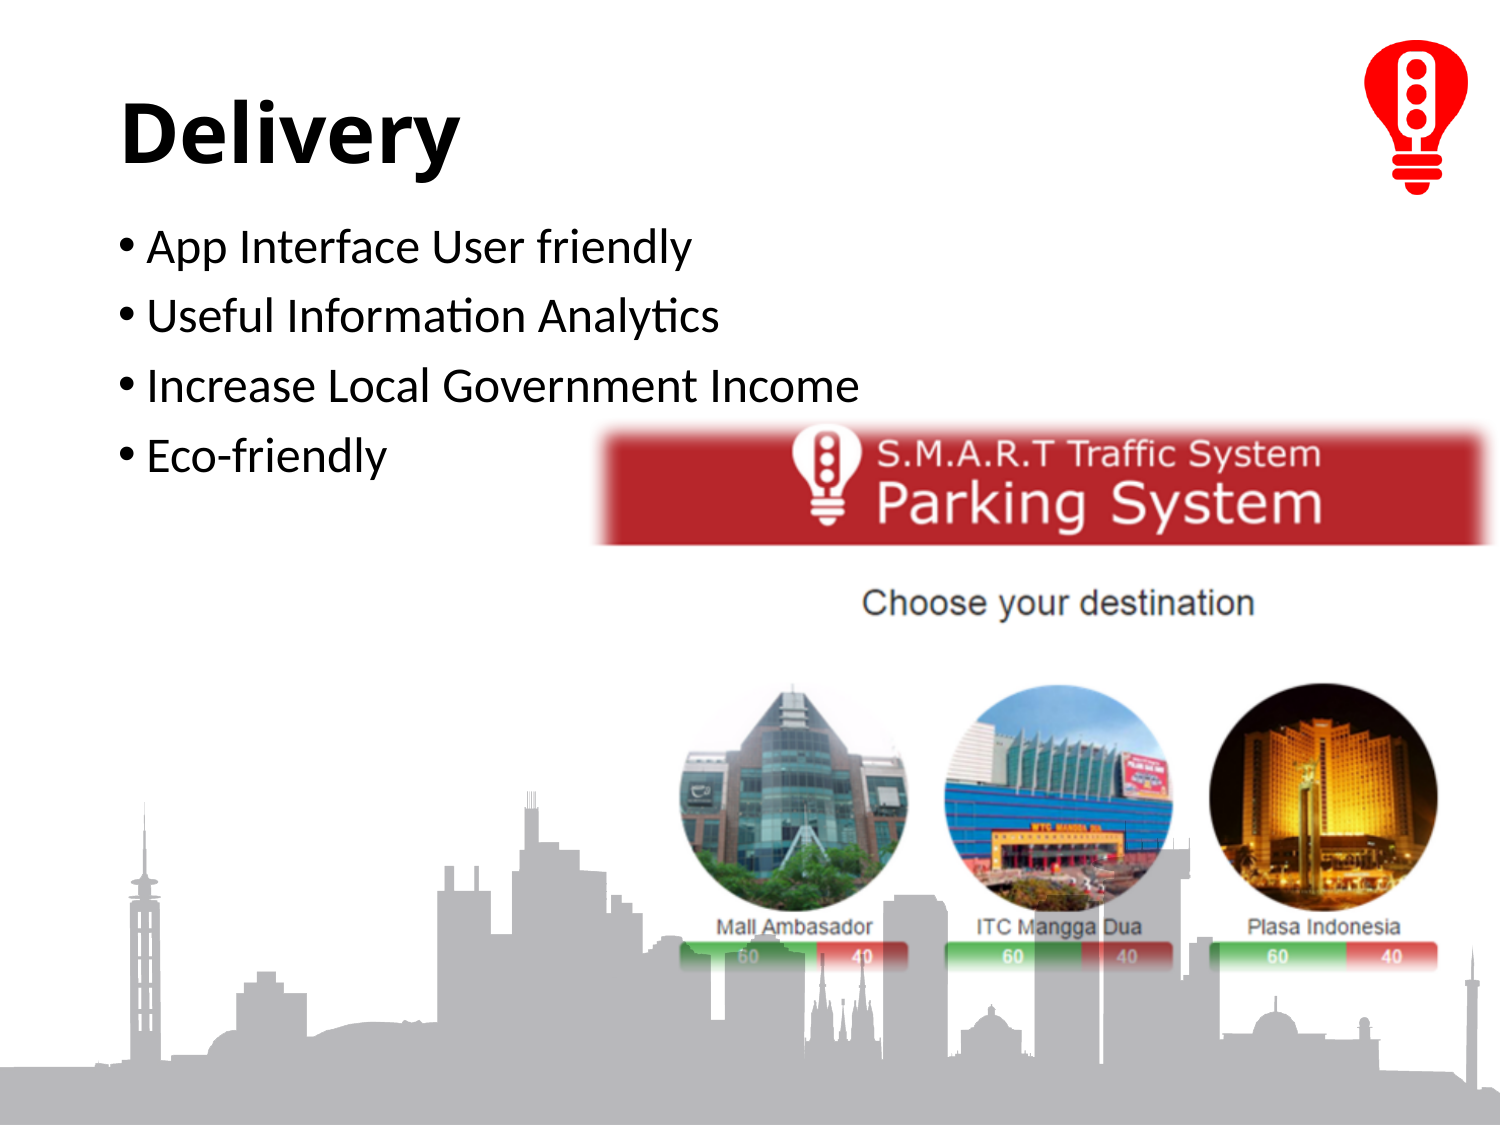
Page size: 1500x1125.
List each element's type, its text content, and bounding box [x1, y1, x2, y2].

picture [587, 416, 1500, 979]
title Delivery [103, 59, 1397, 212]
text_box [0, 632, 1500, 1125]
picture [1364, 40, 1468, 195]
list App Interface User friendly Useful Information Analytics Increase Local Government Income Eco-friendly [103, 212, 1397, 632]
